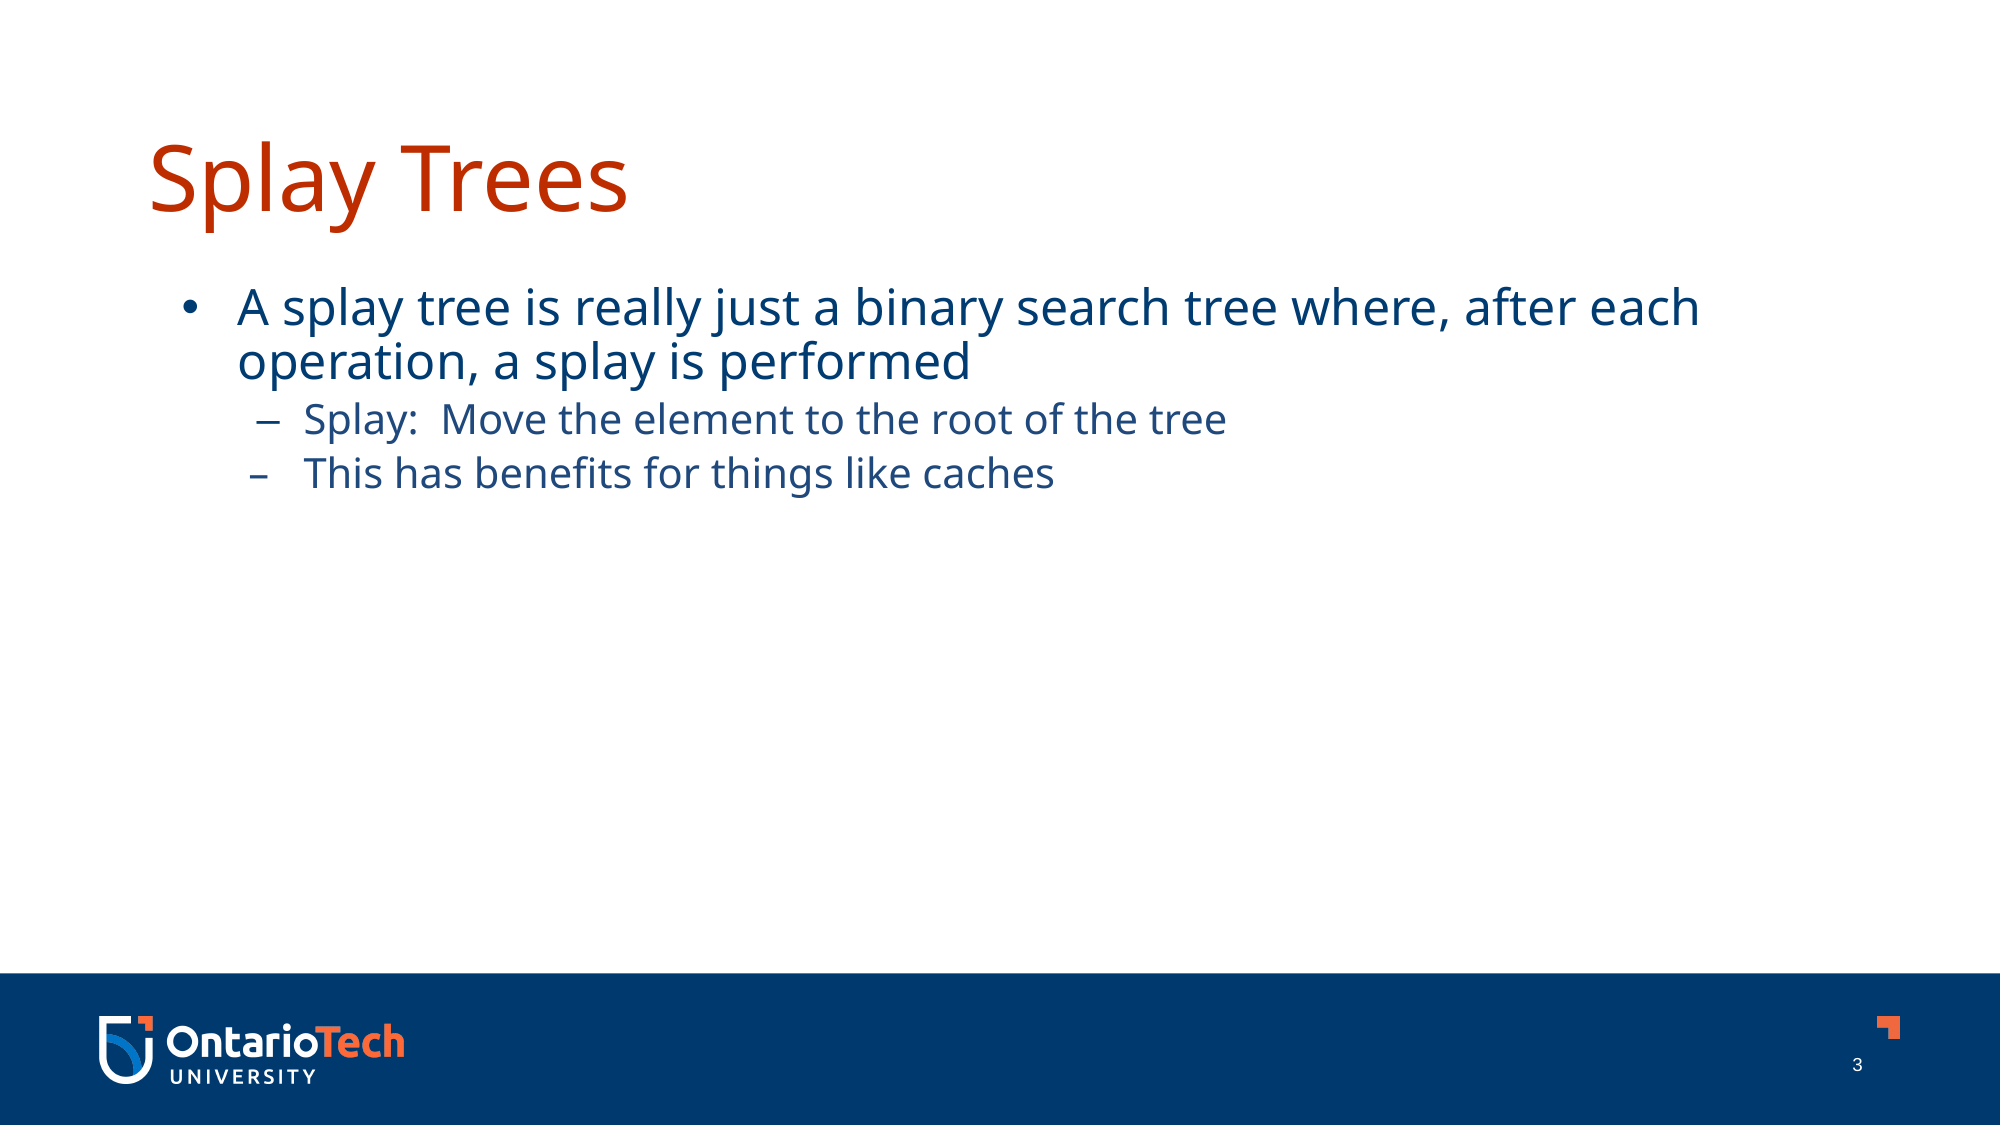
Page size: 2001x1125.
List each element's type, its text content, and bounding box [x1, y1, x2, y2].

list A splay tree is really just a binary search tree where, after each operation, a splay is performed Splay: Move the element to the root of the tree This has benefits for things like caches [166, 275, 1884, 638]
picture [1877, 1016, 1900, 1039]
picture [99, 1016, 404, 1084]
text_box Splay Trees [133, 49, 1834, 238]
slide_number 3 [1820, 1053, 1878, 1083]
